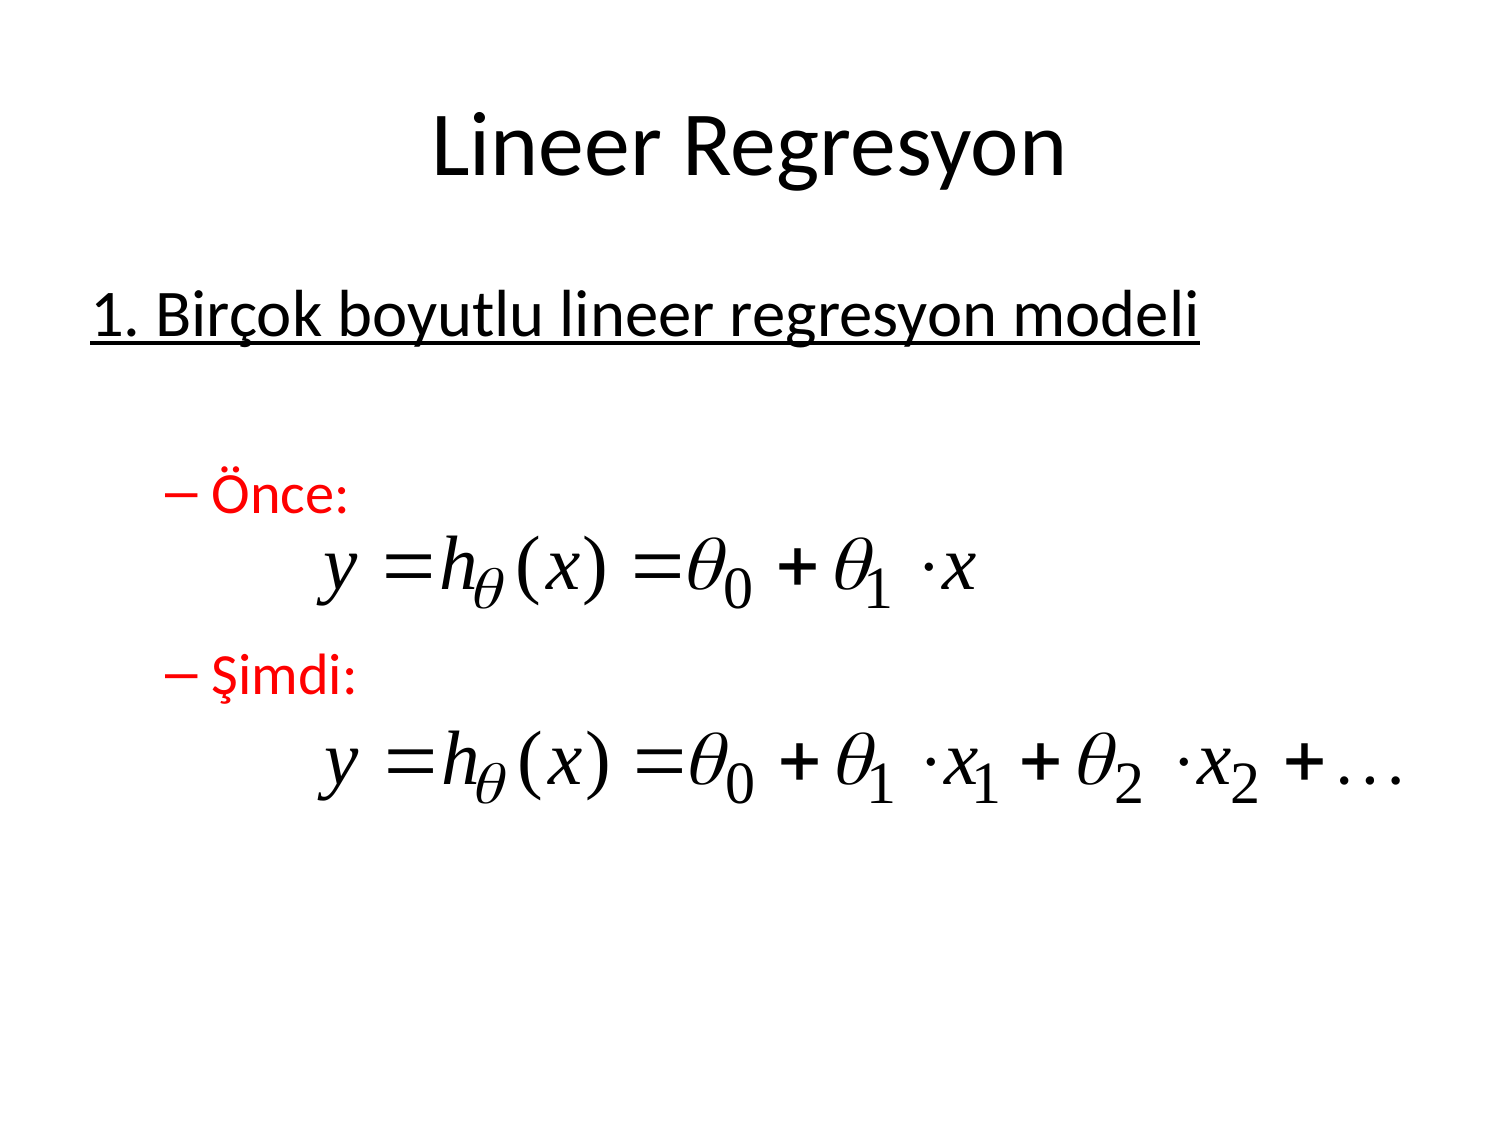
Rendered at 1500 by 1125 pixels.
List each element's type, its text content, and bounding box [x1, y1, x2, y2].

title Lineer Regresyon [75, 45, 1425, 233]
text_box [301, 707, 1426, 828]
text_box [299, 512, 995, 633]
list 1. Birçok boyutlu lineer regresyon modeli Önce: Şimdi: [75, 262, 1425, 1005]
